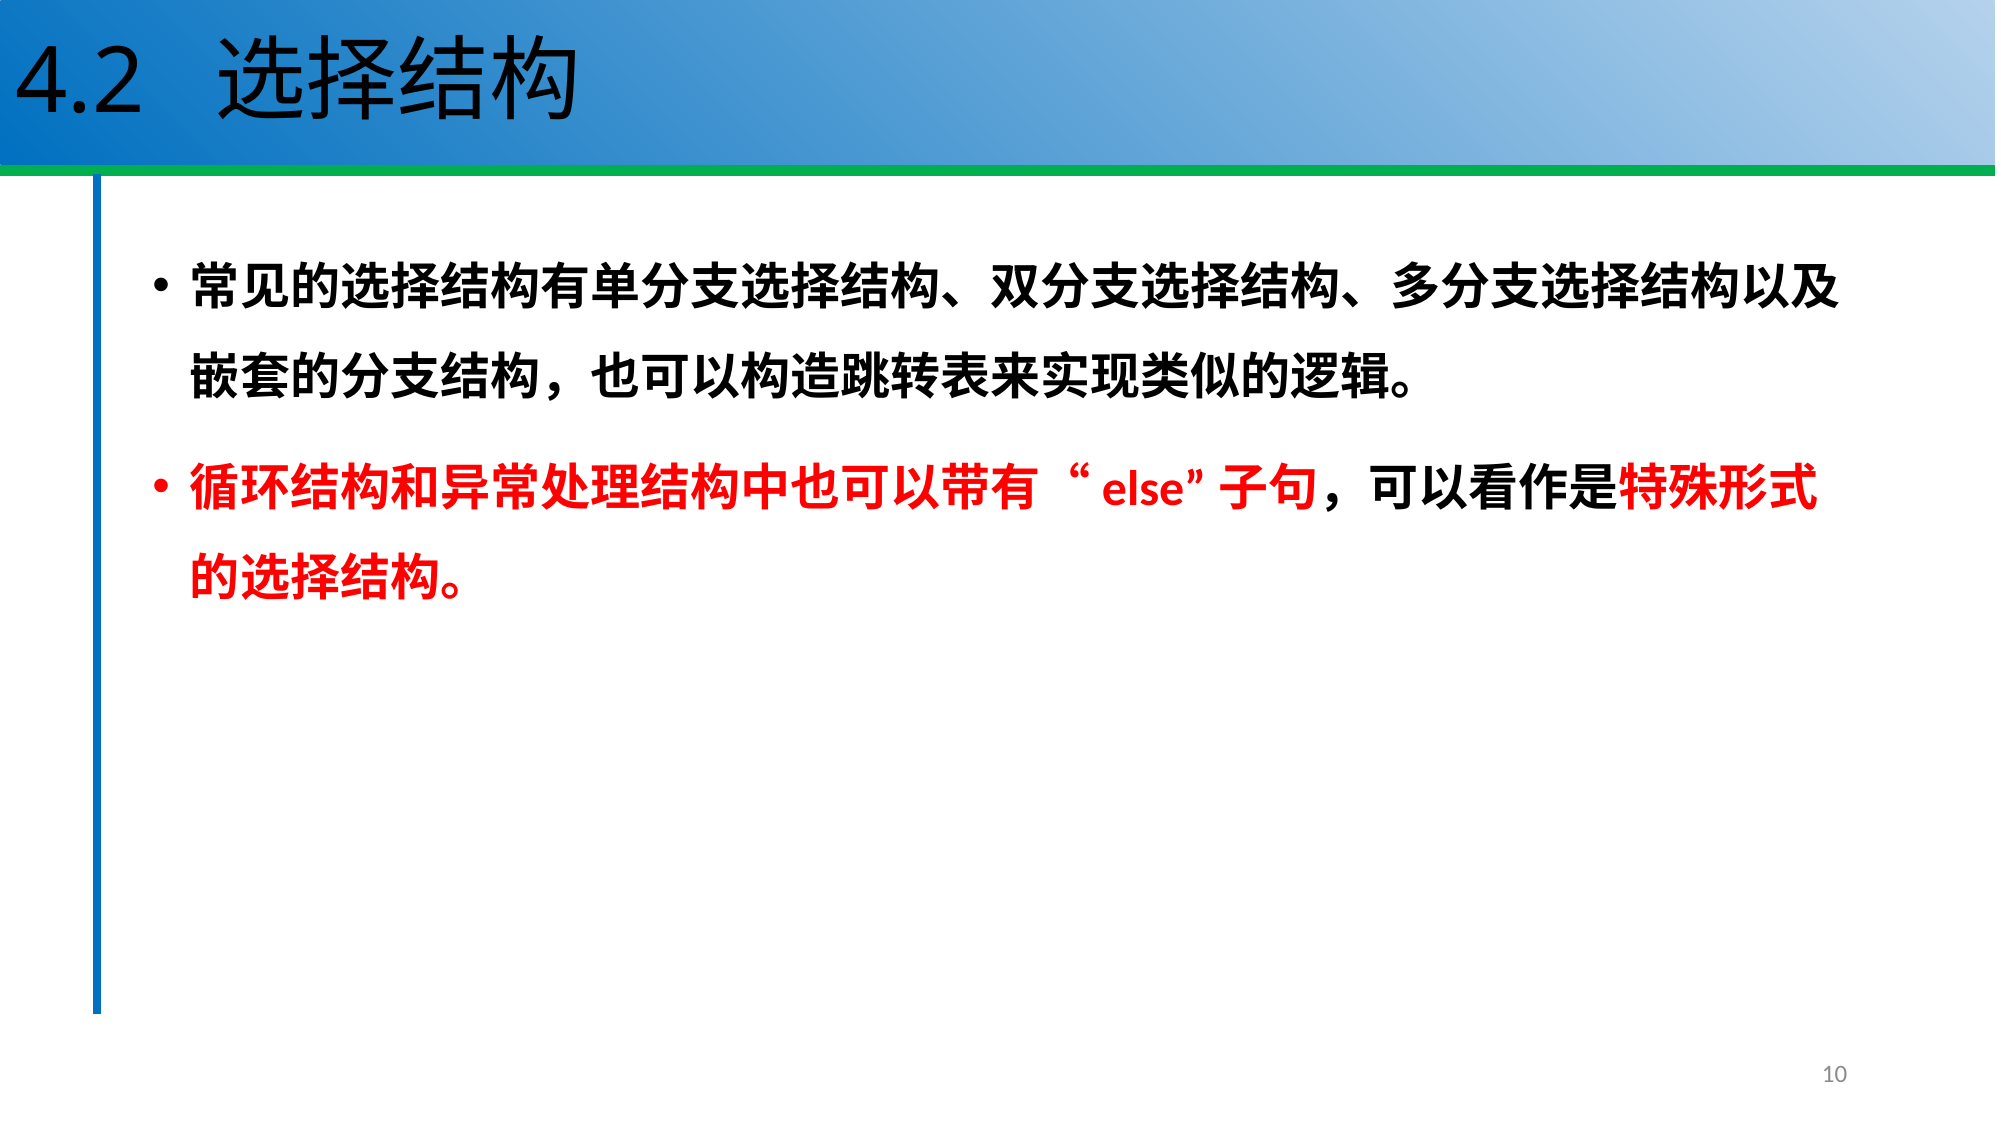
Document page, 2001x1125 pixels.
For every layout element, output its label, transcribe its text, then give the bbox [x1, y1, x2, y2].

title 4.2 选择结构 [0, 0, 1995, 165]
list 常见的选择结构有单分支选择结构、双分支选择结构、多分支选择结构以及嵌套的分支结构，也可以构造跳转表来实现类似的逻辑。 循环结构和异常处理结构中也可以带有“else”子句，可以看作是特殊形式的选择结构。 [137, 216, 1863, 978]
slide_number 10 [1412, 1042, 1863, 1103]
